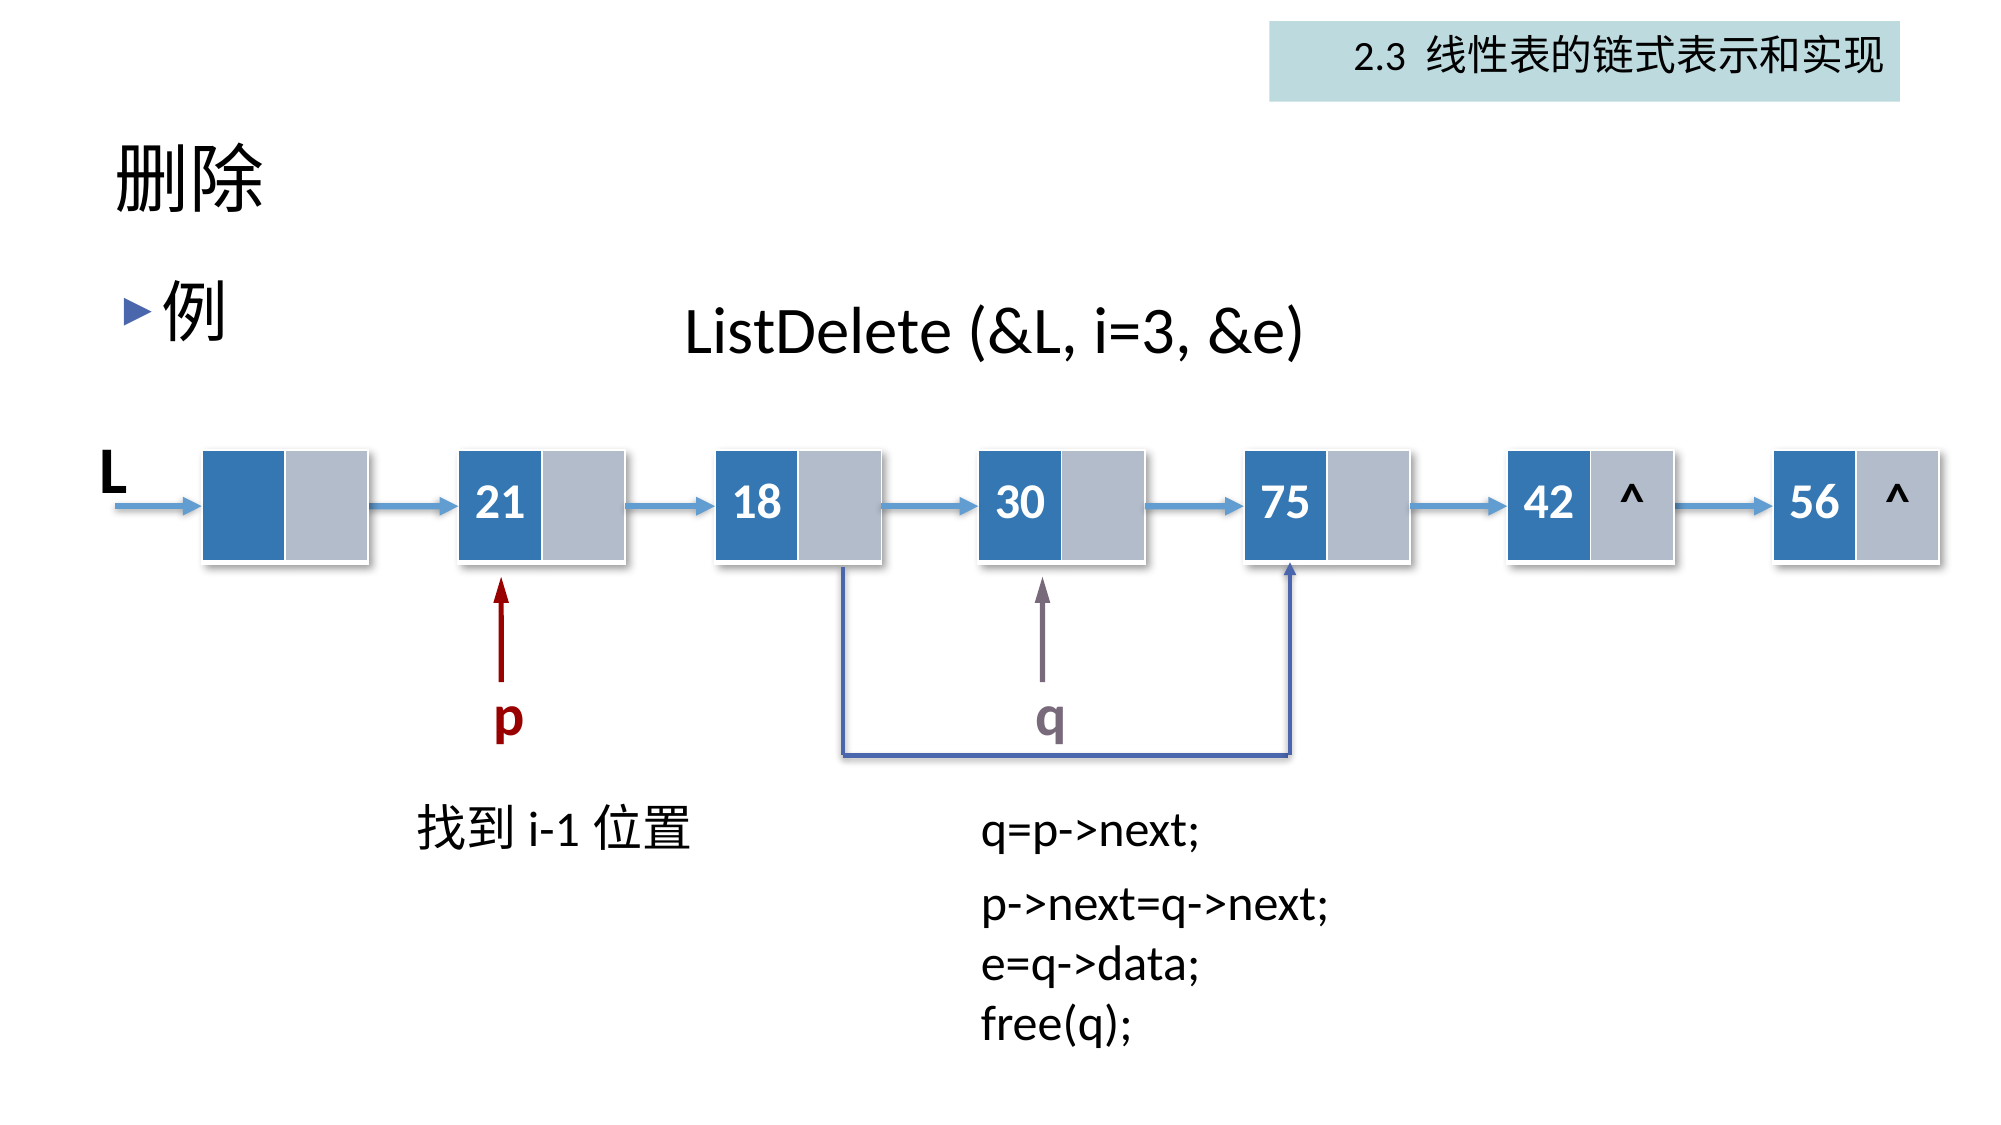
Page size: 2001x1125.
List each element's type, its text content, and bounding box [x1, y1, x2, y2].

table_header [543, 451, 624, 560]
table_header 75 [1245, 451, 1326, 560]
list 2.3 线性表的链式表示和实现 [1269, 21, 1900, 102]
list 例 [99, 262, 354, 375]
table_header 56 [1774, 451, 1855, 560]
table_header [286, 451, 367, 560]
text_box p->next=q->next; e=q->data; free(q); [966, 862, 1374, 1058]
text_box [478, 576, 524, 756]
table_header [799, 451, 881, 560]
table_header 21 [459, 451, 541, 560]
text_box L [84, 419, 167, 515]
title 删除 [99, 120, 1900, 233]
table_header [1328, 451, 1409, 560]
text_box ListDelete (&L, i=3, &e) [669, 279, 1670, 374]
text_box q=p->next; [966, 789, 1374, 862]
table_header [203, 451, 284, 560]
table_header [1062, 451, 1144, 560]
table_header 30 [979, 451, 1061, 560]
table_header 18 [716, 451, 797, 560]
table_header ^ [1857, 451, 1938, 560]
table_header ^ [1591, 451, 1673, 560]
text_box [842, 562, 1291, 756]
text_box 找到i-1位置 [401, 789, 707, 864]
table_header 42 [1508, 451, 1590, 560]
